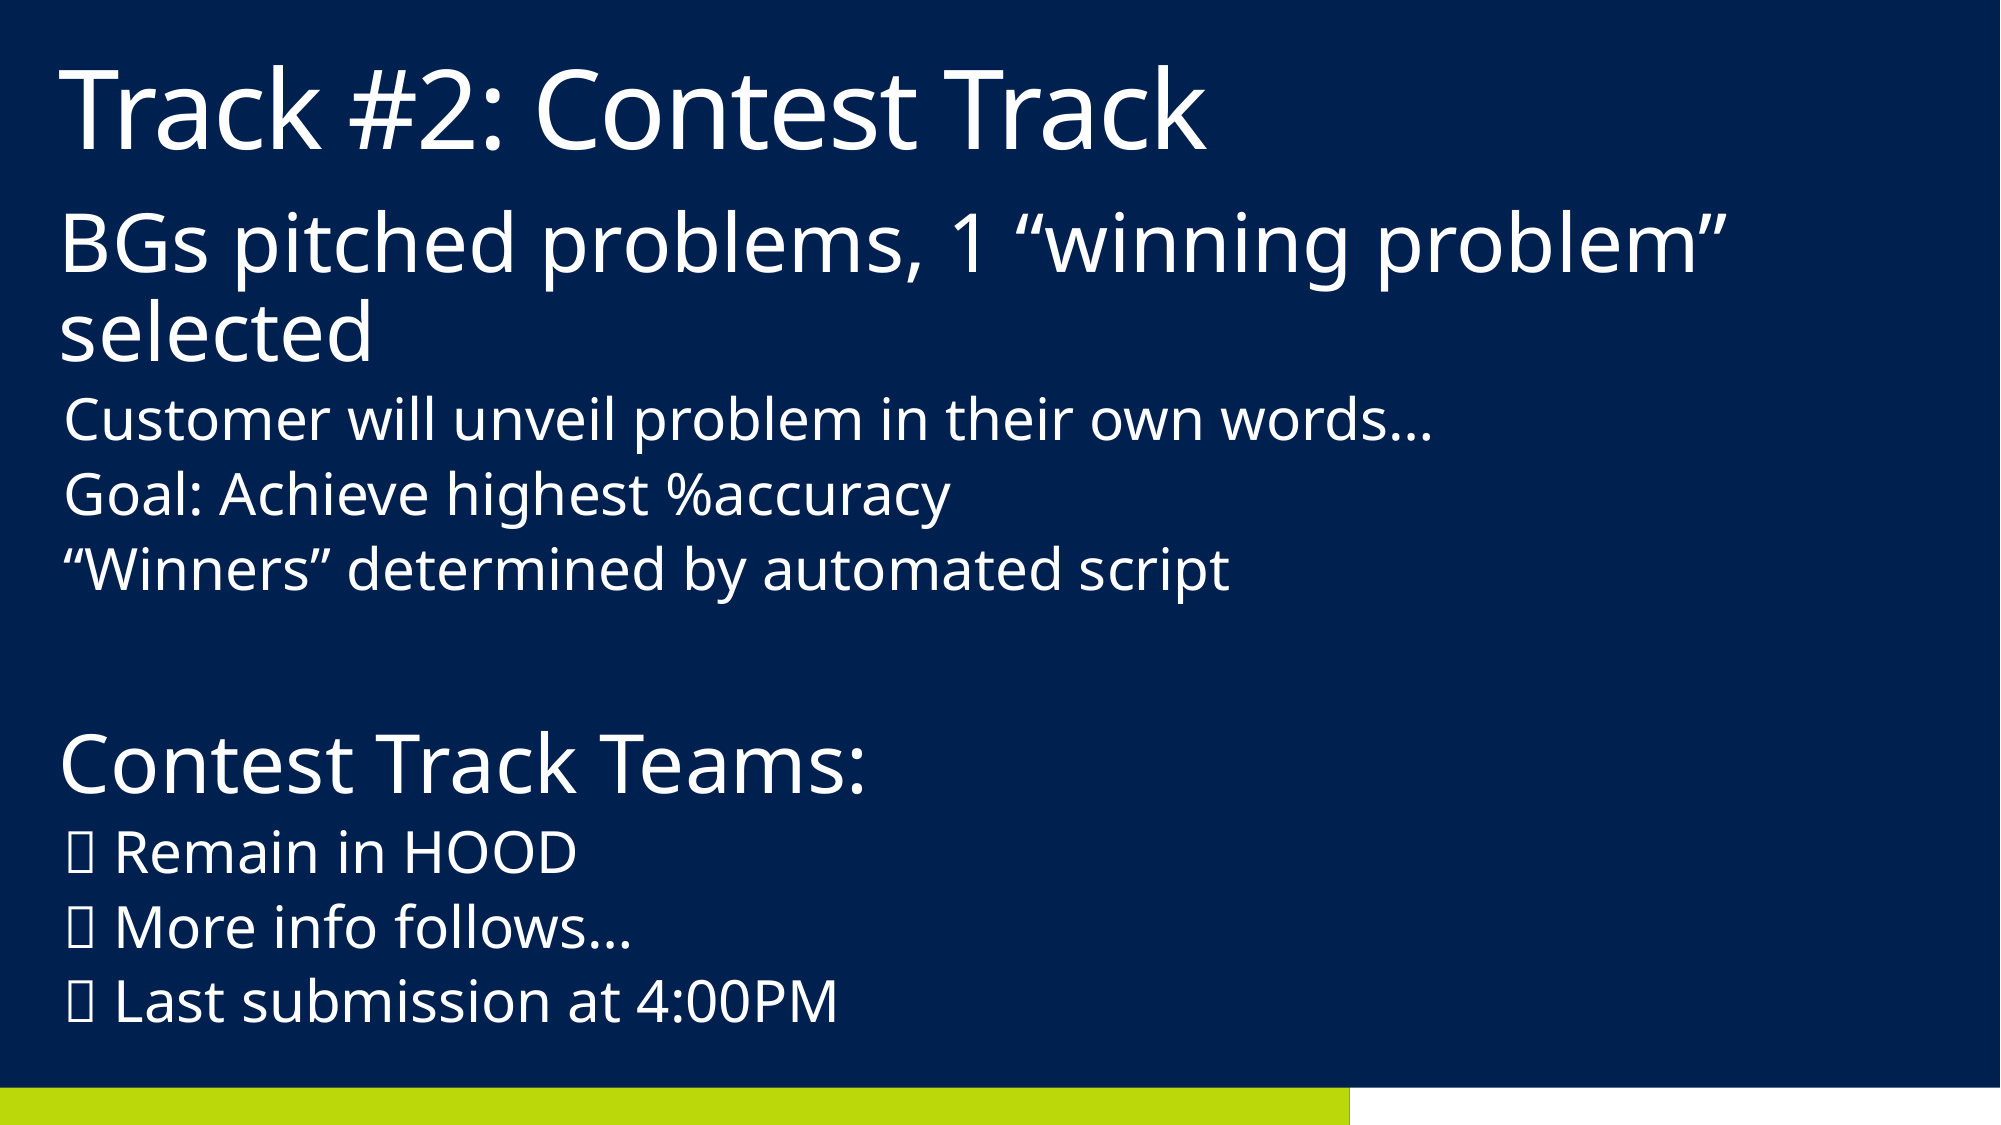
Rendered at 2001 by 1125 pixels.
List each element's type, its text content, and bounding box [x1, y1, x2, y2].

list BGs pitched problems, 1 “winning problem” selected Customer will unveil problem in their own words… Goal: Achieve highest %accuracy “Winners” determined by automated script Contest Track Teams:  Remain in HOOD  More info follows…  Last submission at 4:00PM [44, 195, 1957, 1090]
title Track #2: Contest Track [44, 47, 1957, 195]
